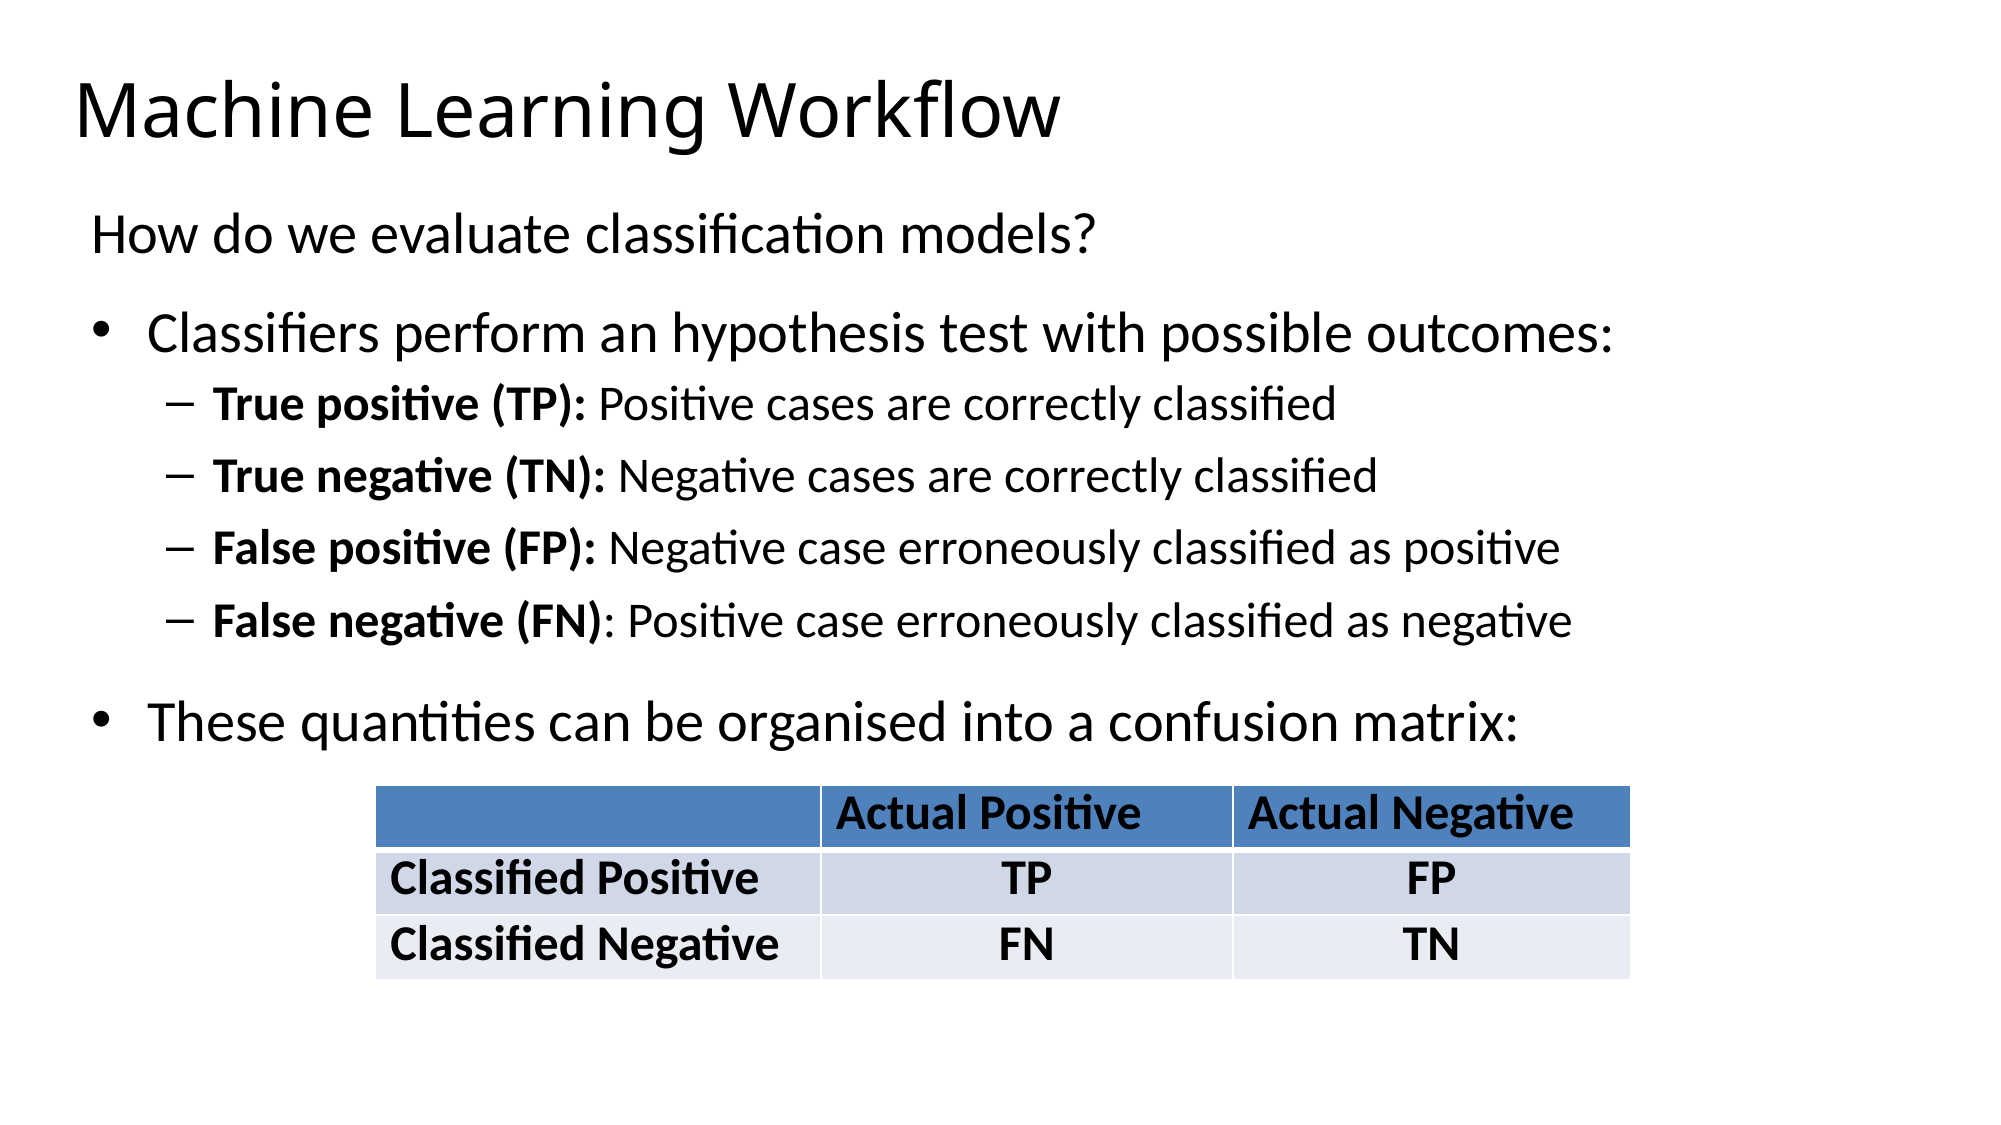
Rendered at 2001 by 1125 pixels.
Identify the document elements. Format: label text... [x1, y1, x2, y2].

table_header [376, 786, 820, 847]
table_header Actual Negative [1234, 786, 1630, 847]
table_cell TN [1234, 916, 1630, 979]
table_cell Classified Negative [376, 916, 820, 979]
table_cell FN [822, 916, 1232, 979]
title Machine Learning Workflow [0, 0, 1953, 161]
table_cell TP [822, 853, 1232, 914]
table_cell FP [1234, 853, 1630, 914]
text_box How do we evaluate classification models? Classifiers perform an hypothesis test with possible outcomes: True positive (TP): Positive cases are correctly classified True negative (TN): Negative cases are correctly classified False positive (FP): Negative case erroneously classified as positive False negative (FN): Positive case erroneously classified as negative These quantities can be organised into a confusion matrix: [76, 187, 1967, 1099]
table_header Actual Positive [822, 786, 1232, 847]
table_cell Classified Positive [376, 853, 820, 914]
